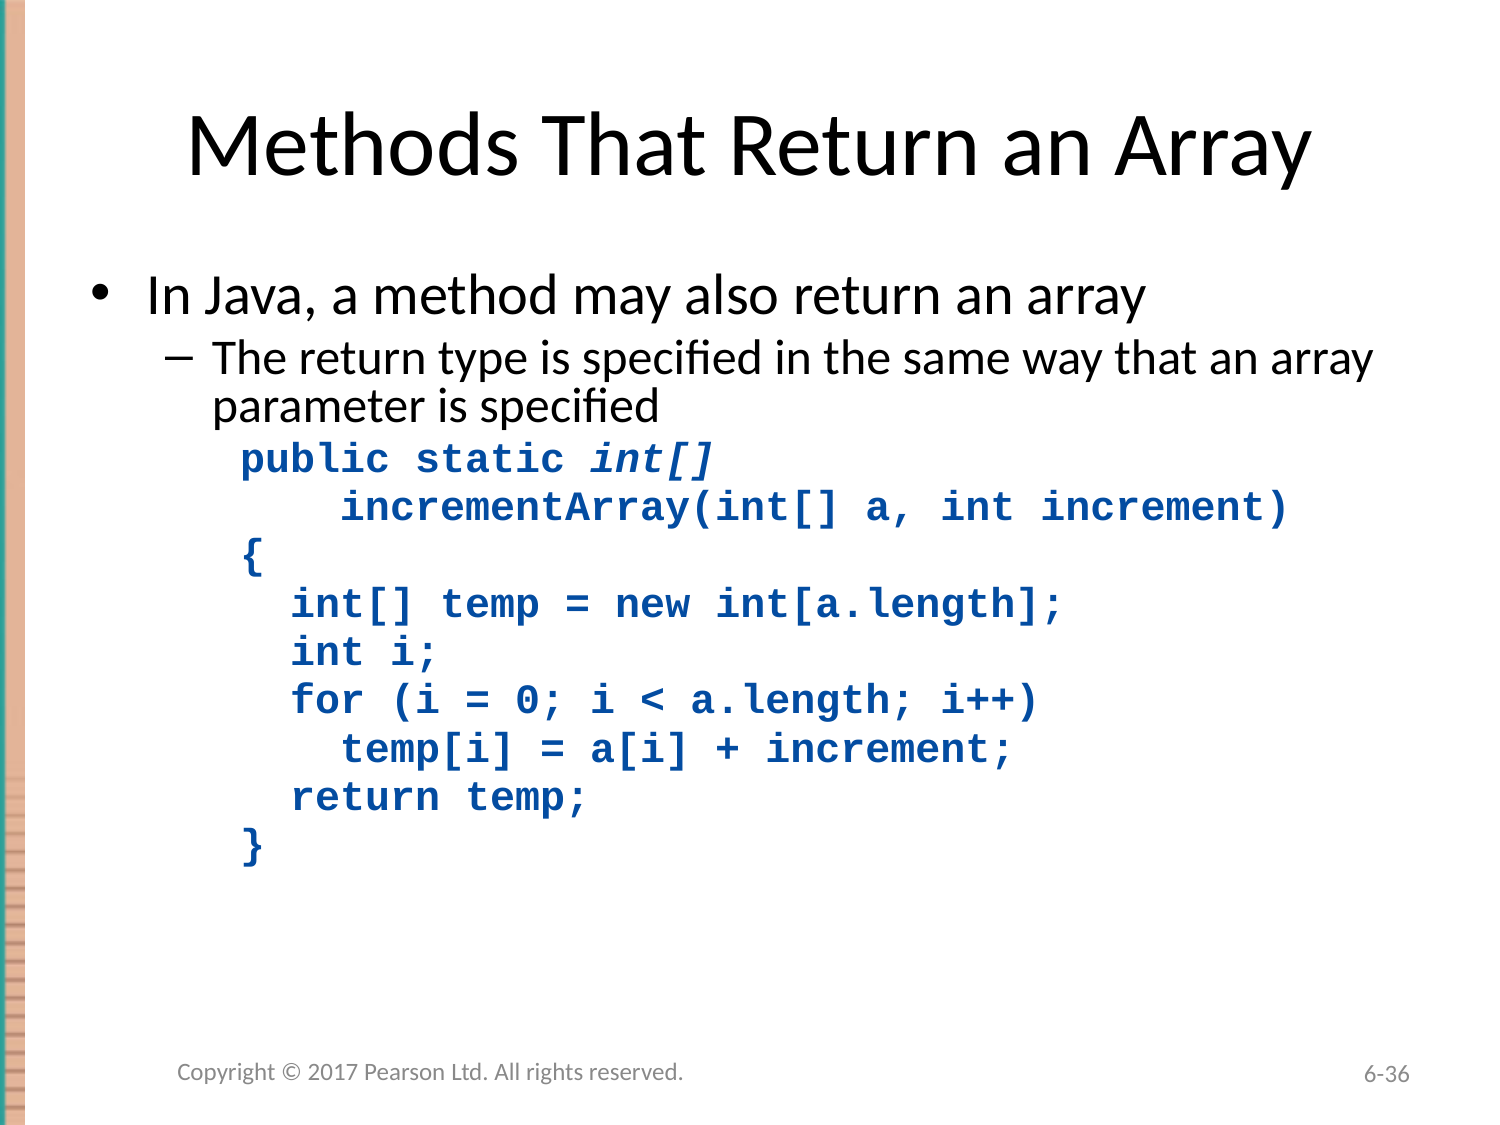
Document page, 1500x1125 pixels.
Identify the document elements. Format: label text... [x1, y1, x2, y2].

picture [0, 0, 25, 1125]
slide_number 6-36 [1074, 1042, 1425, 1103]
title Methods That Return an Array [75, 45, 1425, 233]
footer Copyright © 2017 Pearson Ltd. All rights reserved. [75, 1040, 788, 1100]
list In Java, a method may also return an array The return type is specified in the same way that an array parameter is specified public static int[] incrementArray(int[] a, int increment) { int[] temp = new int[a.length]; int i; for (i = 0; i < a.length; i++) temp[i] = a[i] + increment; return temp; } [75, 262, 1425, 1005]
